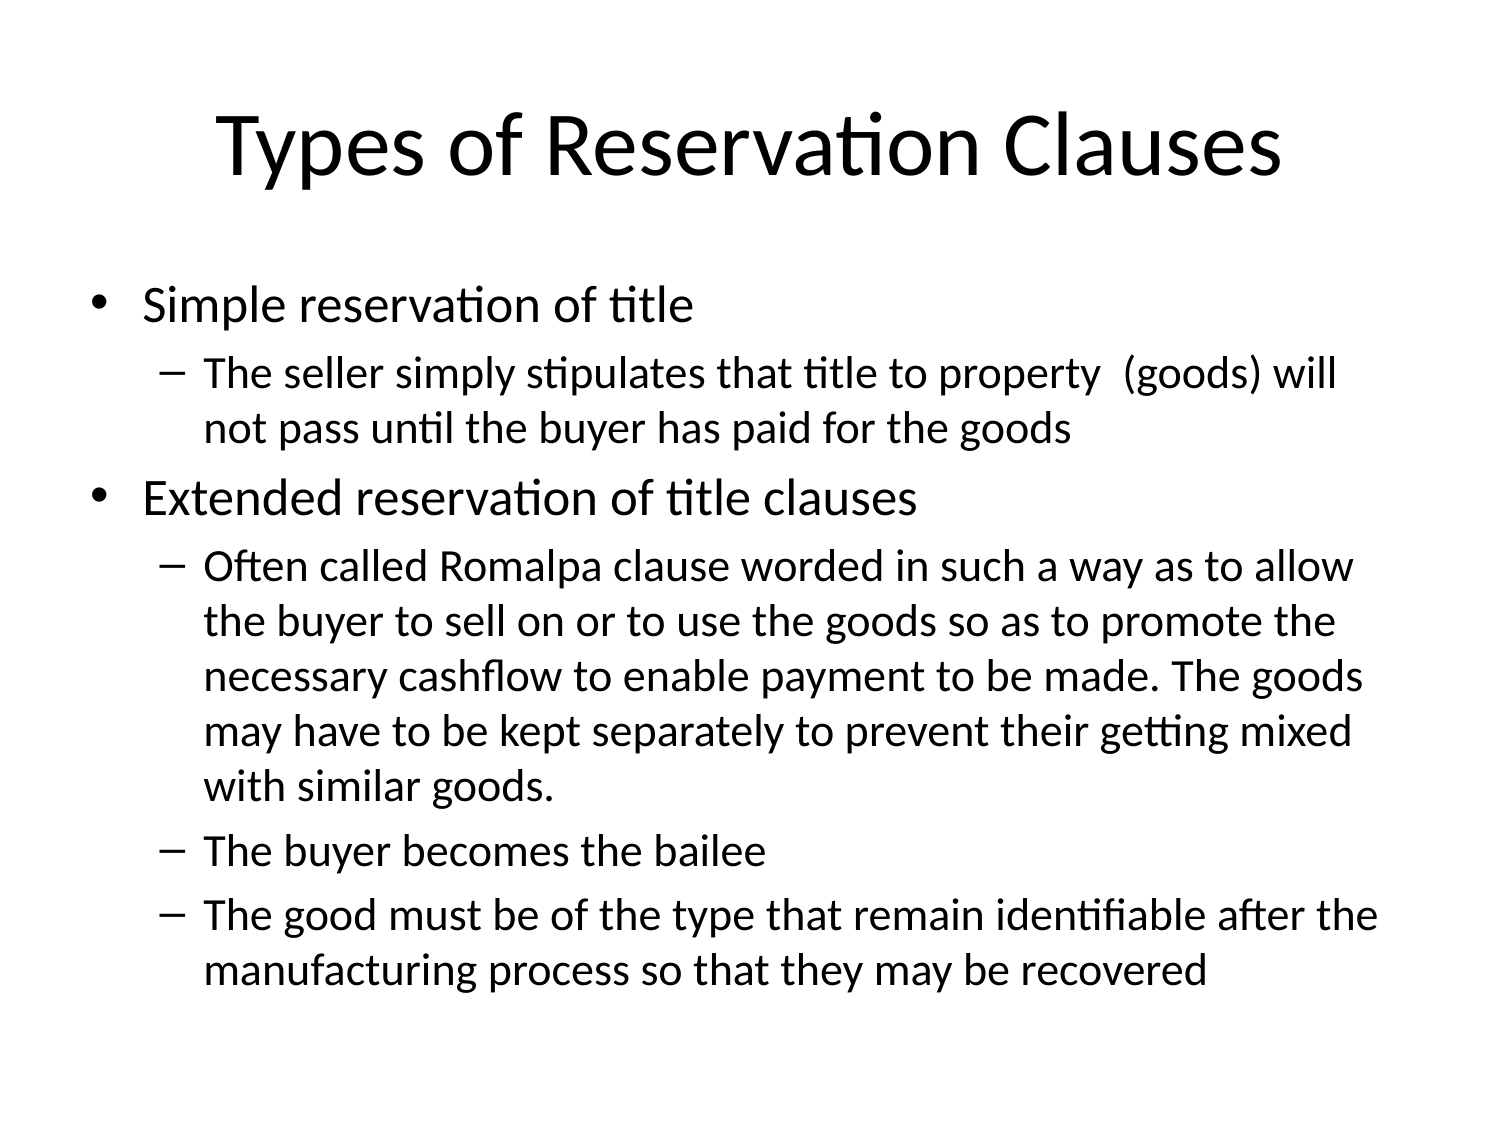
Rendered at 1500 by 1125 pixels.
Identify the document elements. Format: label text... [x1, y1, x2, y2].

list Simple reservation of title The seller simply stipulates that title to property (goods) will not pass until the buyer has paid for the goods Extended reservation of title clauses Often called Romalpa clause worded in such a way as to allow the buyer to sell on or to use the goods so as to promote the necessary cashflow to enable payment to be made. The goods may have to be kept separately to prevent their getting mixed with similar goods. The buyer becomes the bailee The good must be of the type that remain identifiable after the manufacturing process so that they may be recovered [75, 262, 1425, 1005]
title Types of Reservation Clauses [75, 45, 1425, 233]
